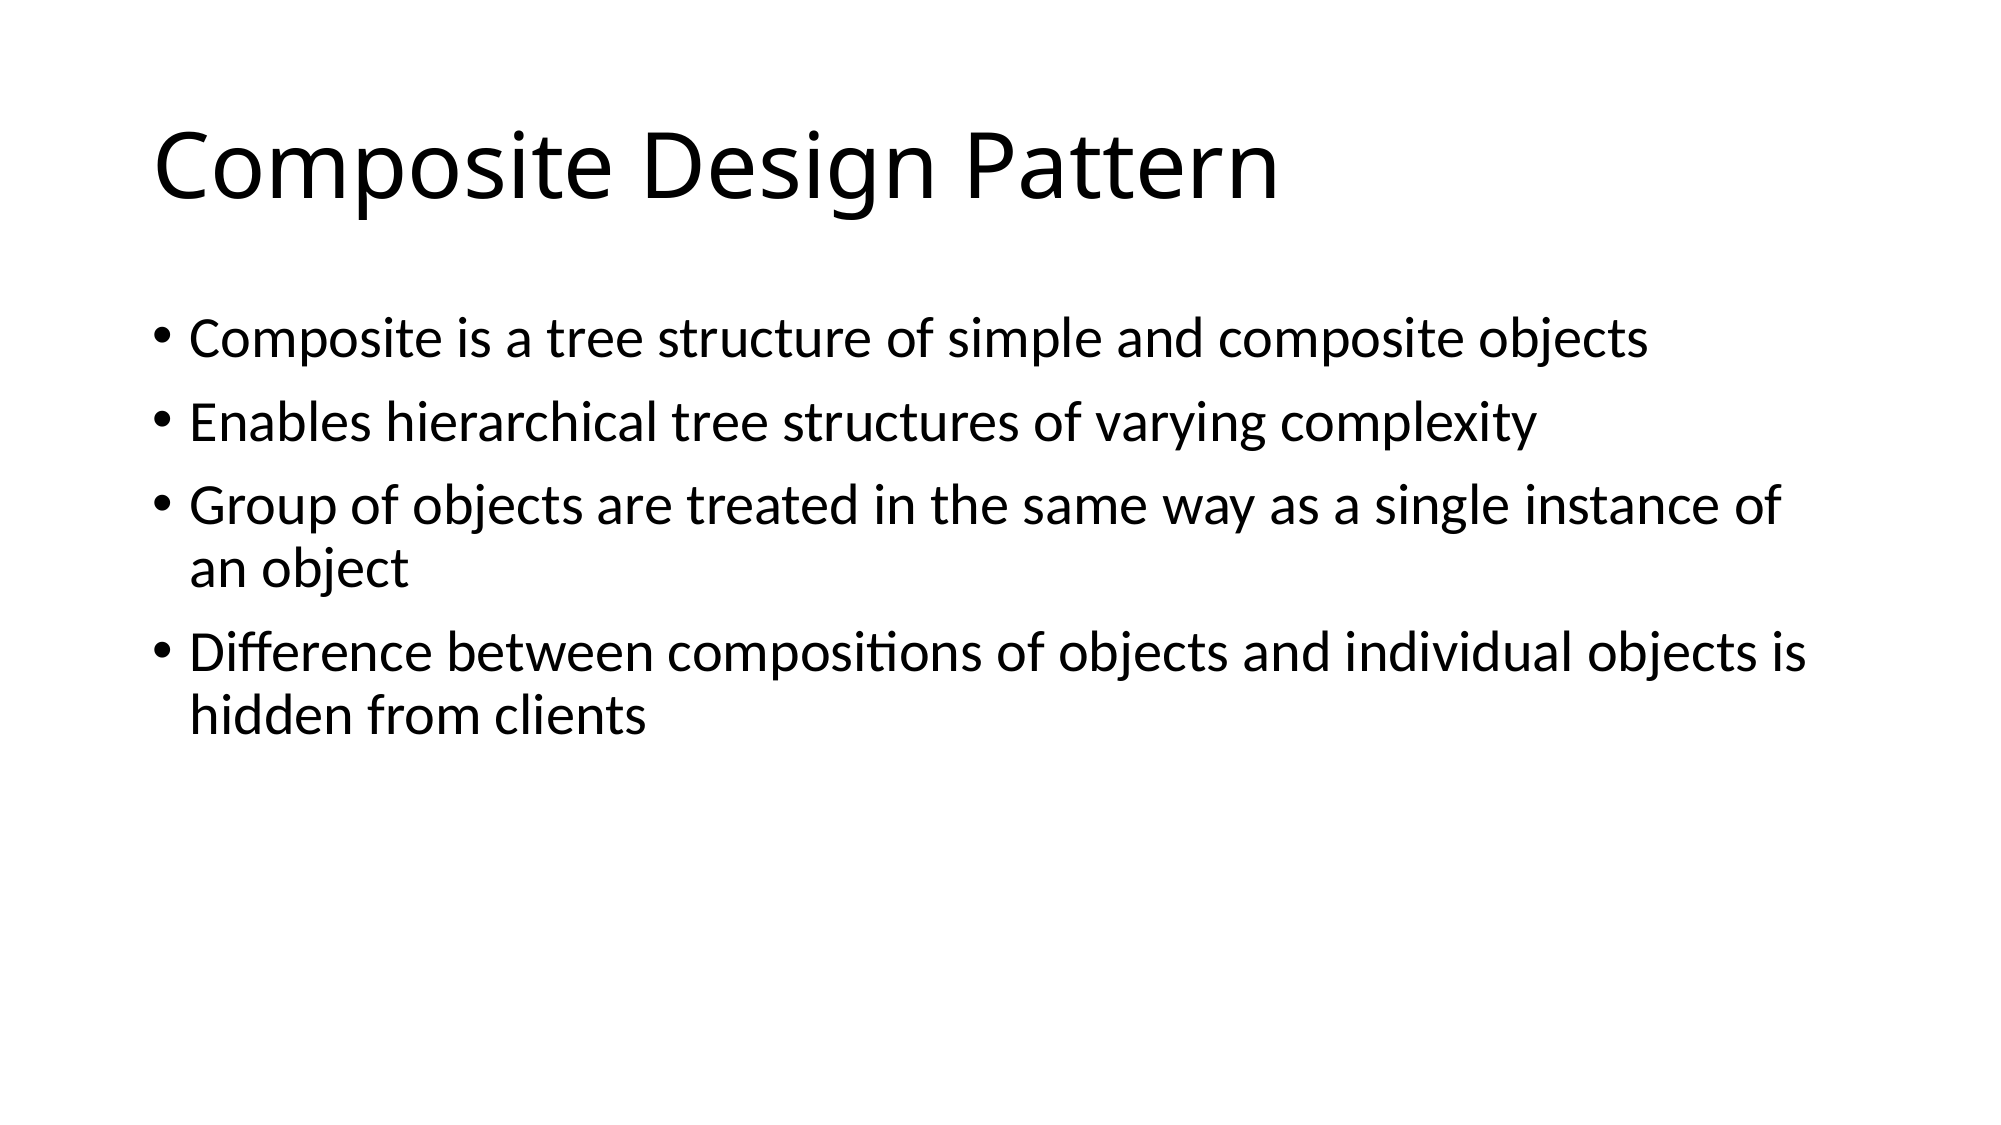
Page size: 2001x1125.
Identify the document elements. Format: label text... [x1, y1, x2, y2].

title Composite Design Pattern [137, 59, 1863, 278]
list Composite is a tree structure of simple and composite objects Enables hierarchical tree structures of varying complexity Group of objects are treated in the same way as a single instance of an object Difference between compositions of objects and individual objects is hidden from clients [137, 299, 1863, 1014]
